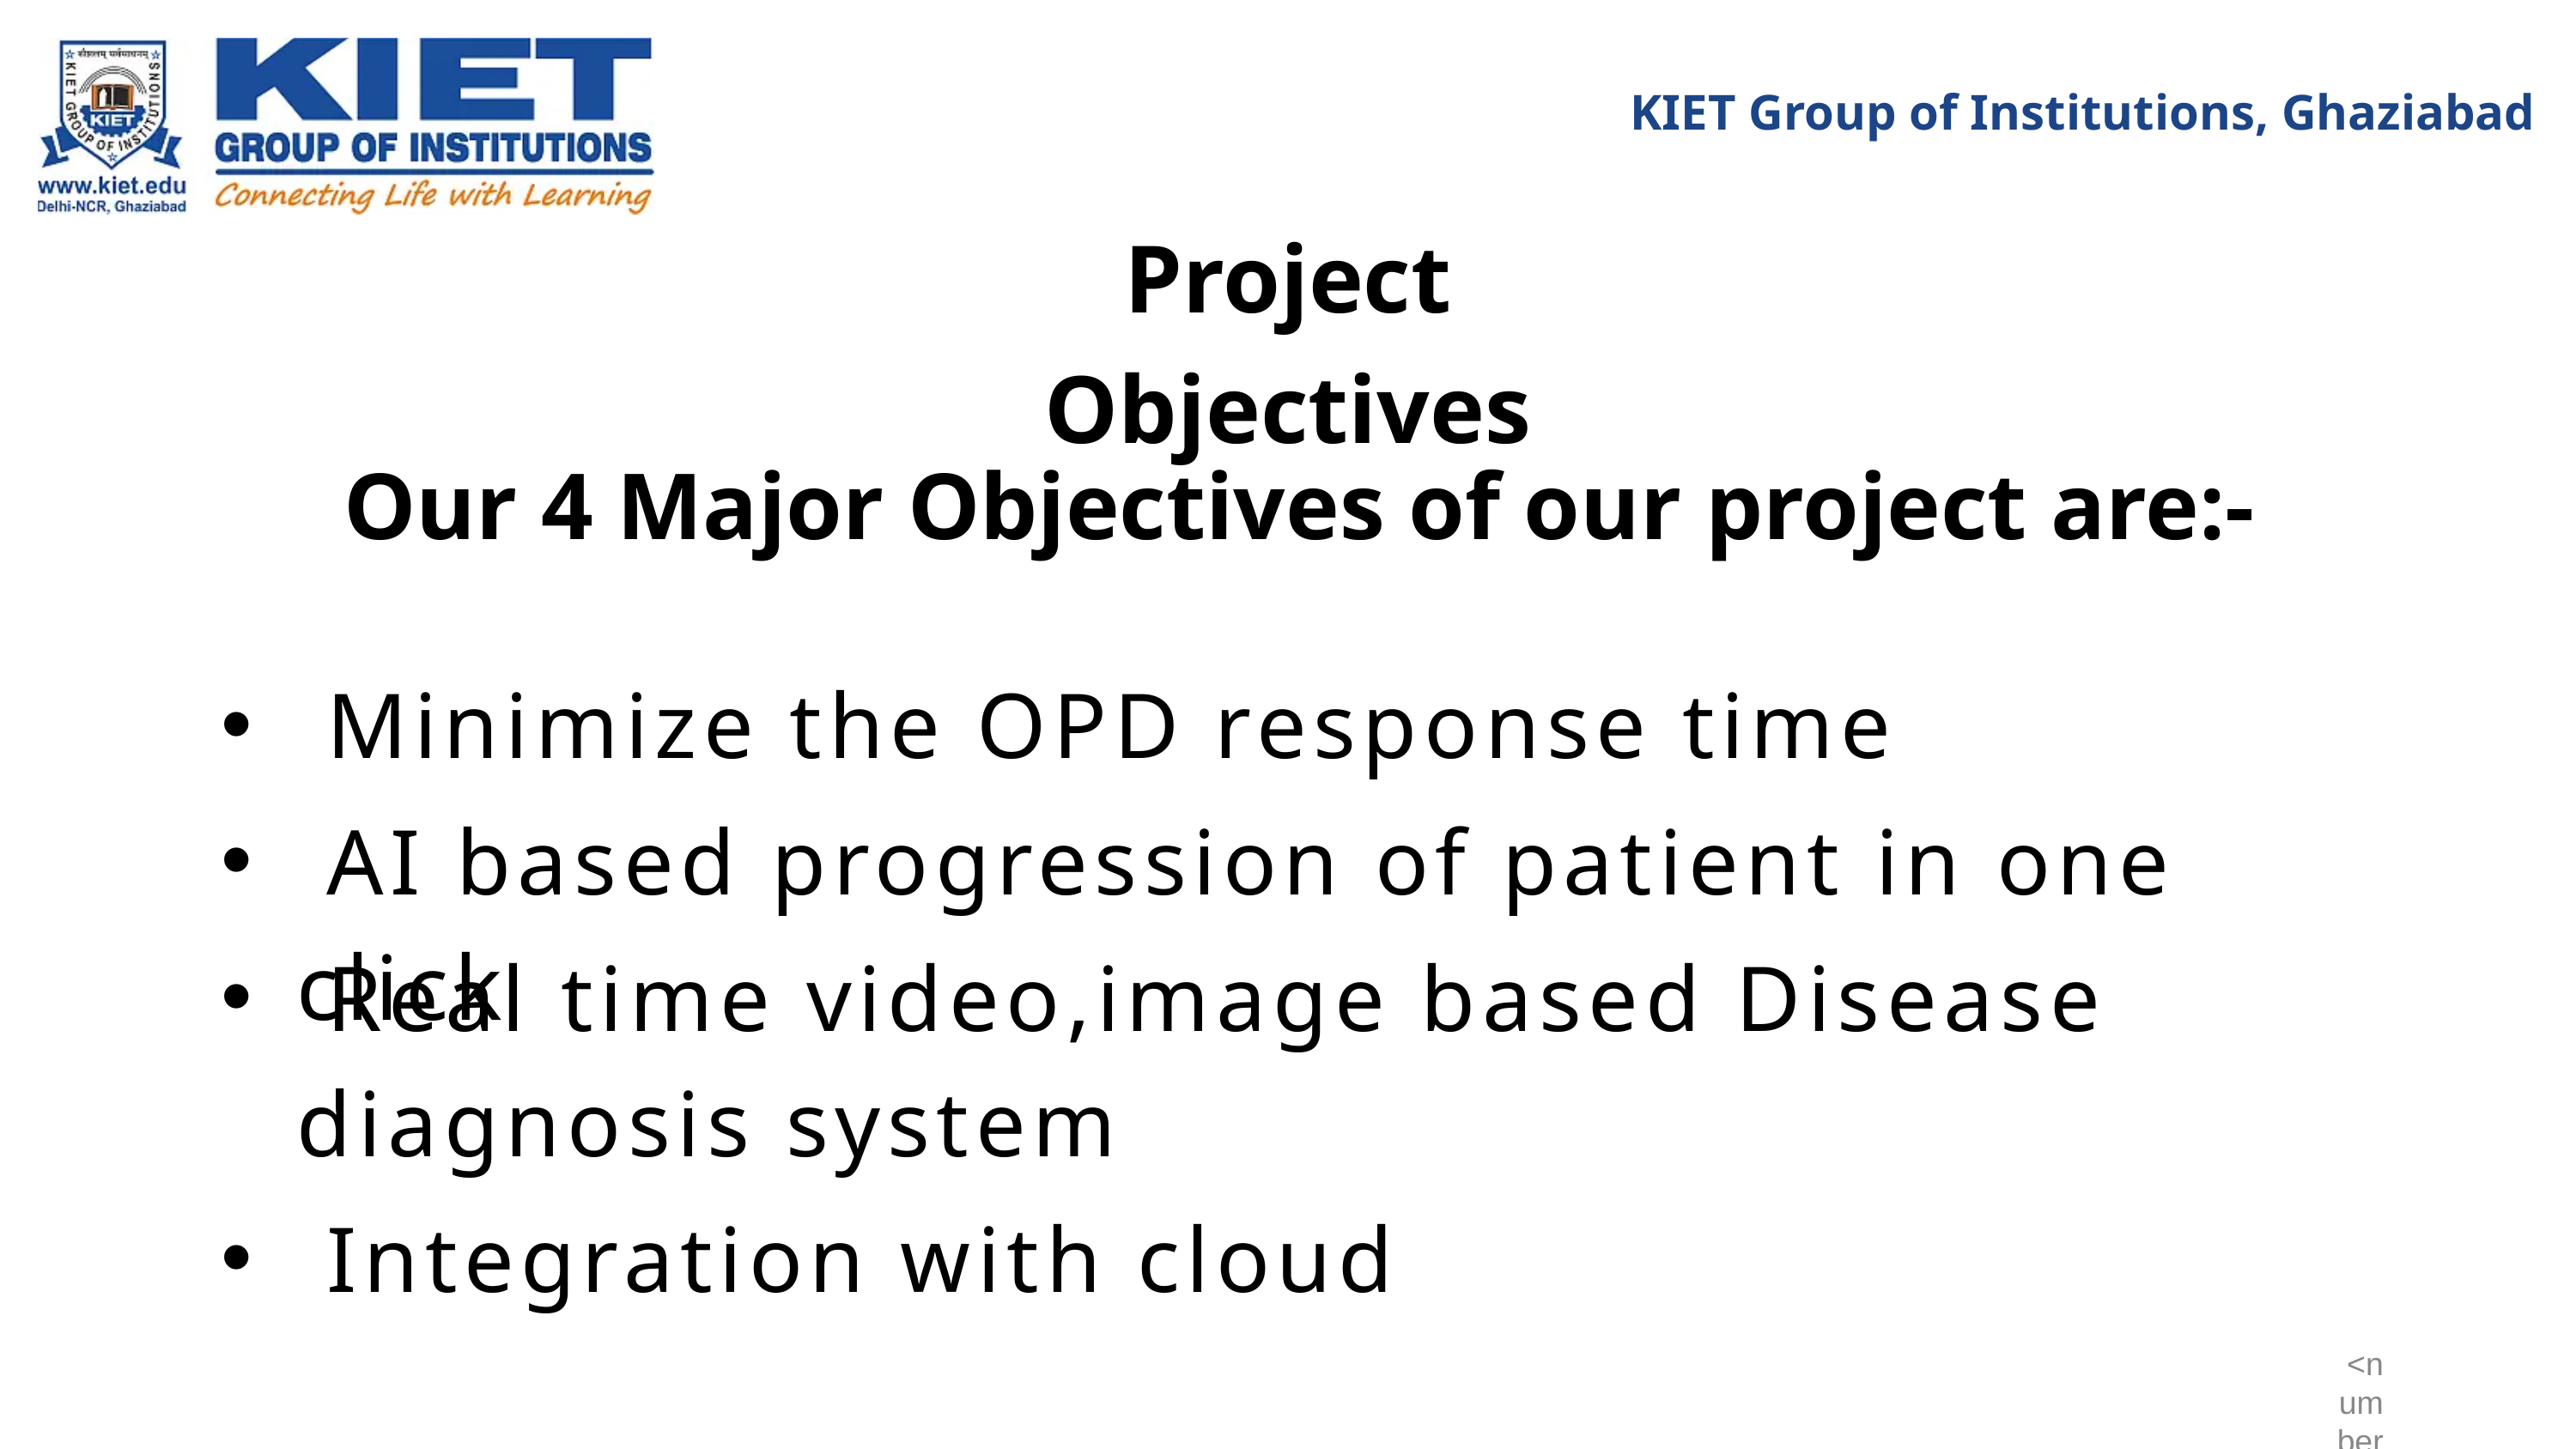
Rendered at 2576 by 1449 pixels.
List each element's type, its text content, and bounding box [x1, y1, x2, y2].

text_box Project Objectives [868, 201, 1707, 430]
text_box AI based progression of patient in one click [144, 787, 2384, 924]
text_box KIET Group of Institutions, Ghaziabad [696, 82, 2536, 140]
text_box <number> [2335, 1343, 2384, 1449]
text_box Our 4 Major Objectives of our project are:- [144, 430, 2432, 559]
text_box Integration with cloud [144, 1185, 2432, 1310]
text_box [38, 38, 654, 215]
text_box Real time video,image based Disease diagnosis system [144, 924, 2432, 1175]
text_box Minimize the OPD response time [144, 651, 2384, 777]
